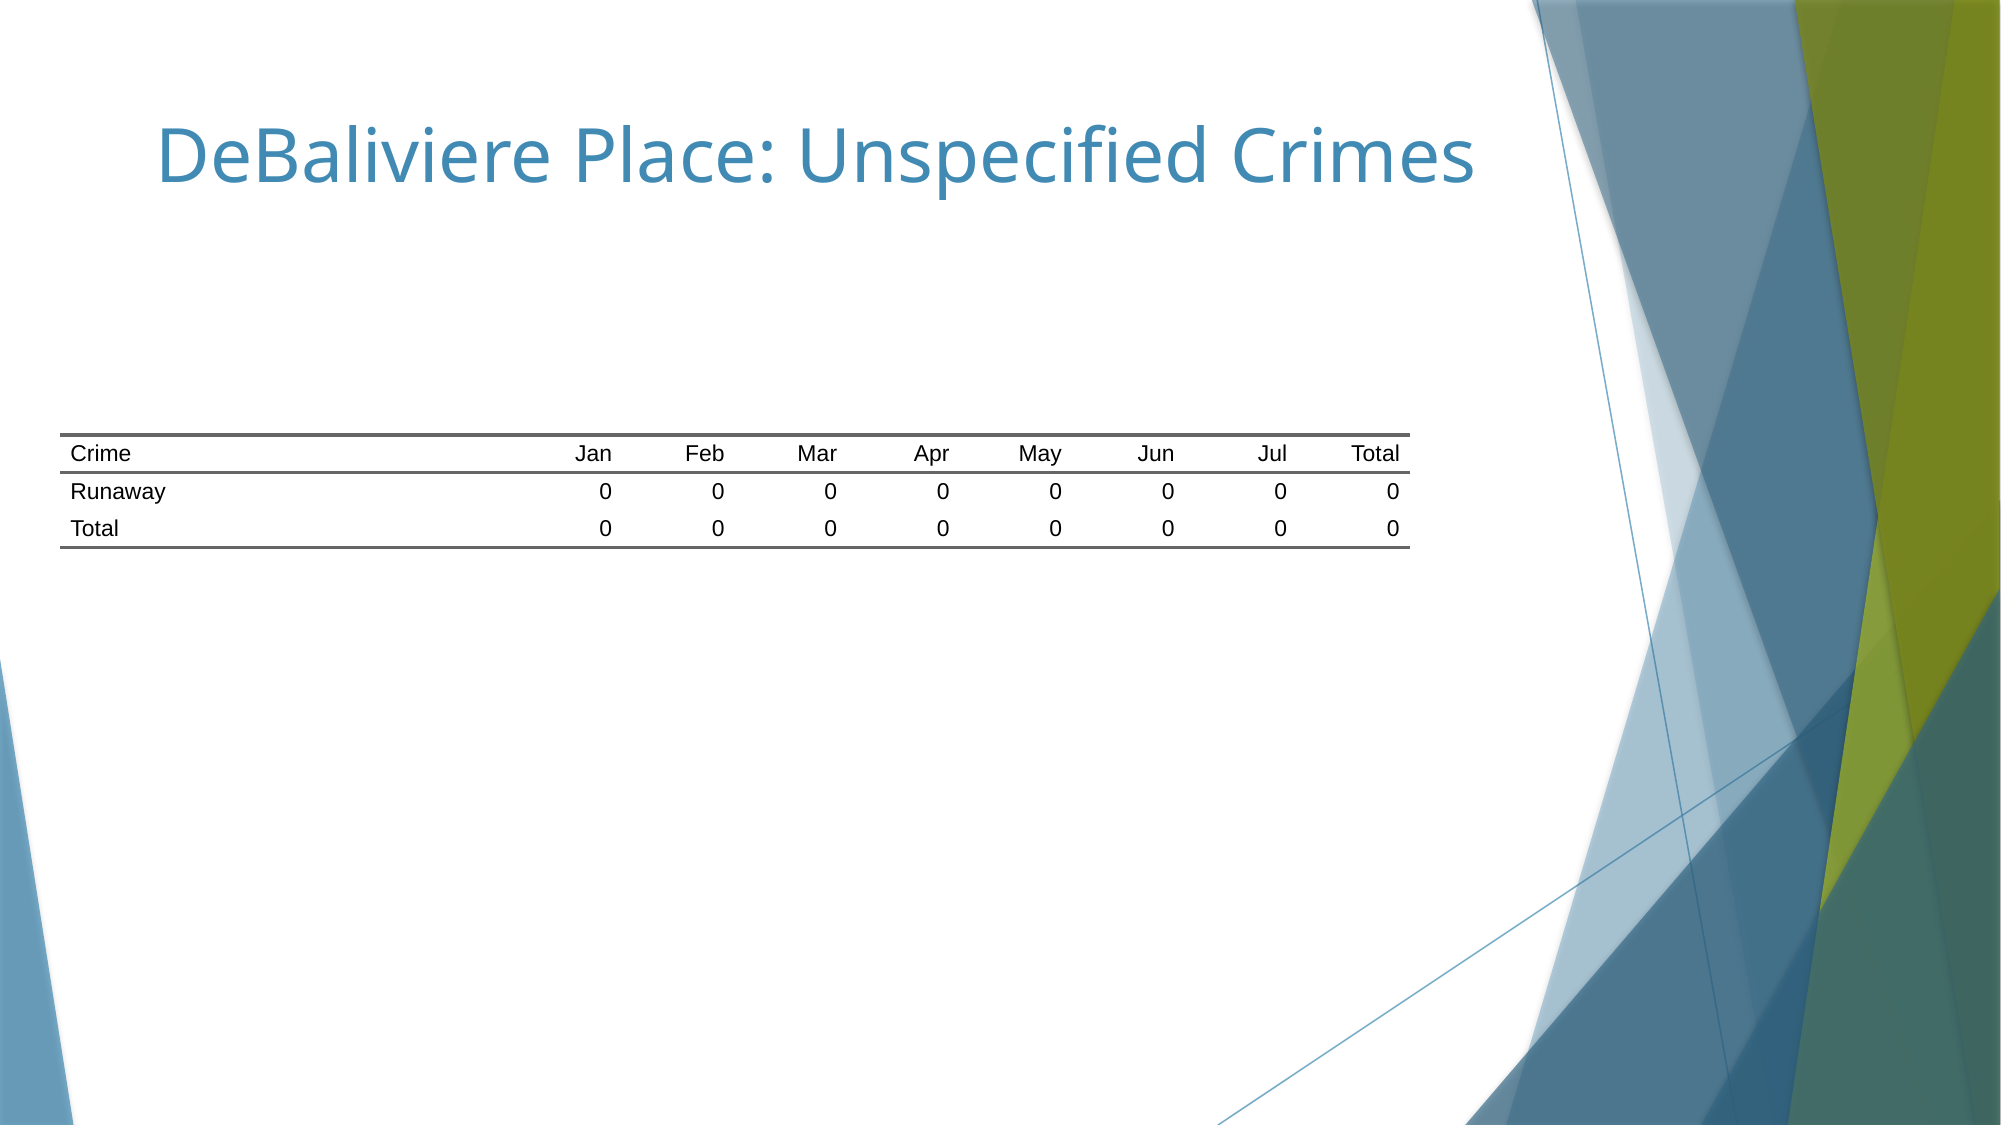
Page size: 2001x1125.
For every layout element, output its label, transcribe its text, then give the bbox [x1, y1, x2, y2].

table_cell Total [60, 510, 510, 546]
table_cell 0 [1298, 474, 1410, 510]
table_cell 0 [960, 474, 1073, 510]
table_cell 0 [848, 510, 960, 546]
table_cell 0 [960, 510, 1073, 546]
table_cell 0 [1073, 474, 1185, 510]
table_header Apr [848, 437, 960, 471]
table_cell 0 [1185, 474, 1298, 510]
table_cell 0 [735, 474, 848, 510]
table_cell 0 [1185, 510, 1298, 546]
table_header Jun [1073, 437, 1185, 471]
table_cell 0 [1073, 510, 1185, 546]
table_cell Runaway [60, 474, 510, 510]
table_cell 0 [1298, 510, 1410, 546]
table_header Jan [510, 437, 623, 471]
table_header Crime [60, 437, 510, 471]
table_header Jul [1185, 437, 1298, 471]
table_cell 0 [735, 510, 848, 546]
table_cell 0 [623, 474, 735, 510]
title DeBaliviere Place: Unspecified Crimes [111, 99, 1522, 317]
table_cell 0 [848, 474, 960, 510]
table_cell 0 [510, 474, 623, 510]
table_cell 0 [623, 510, 735, 546]
table_header May [960, 437, 1073, 471]
table_header Total [1298, 437, 1410, 471]
table_header Feb [623, 437, 735, 471]
table_cell 0 [510, 510, 623, 546]
table_header Mar [735, 437, 848, 471]
